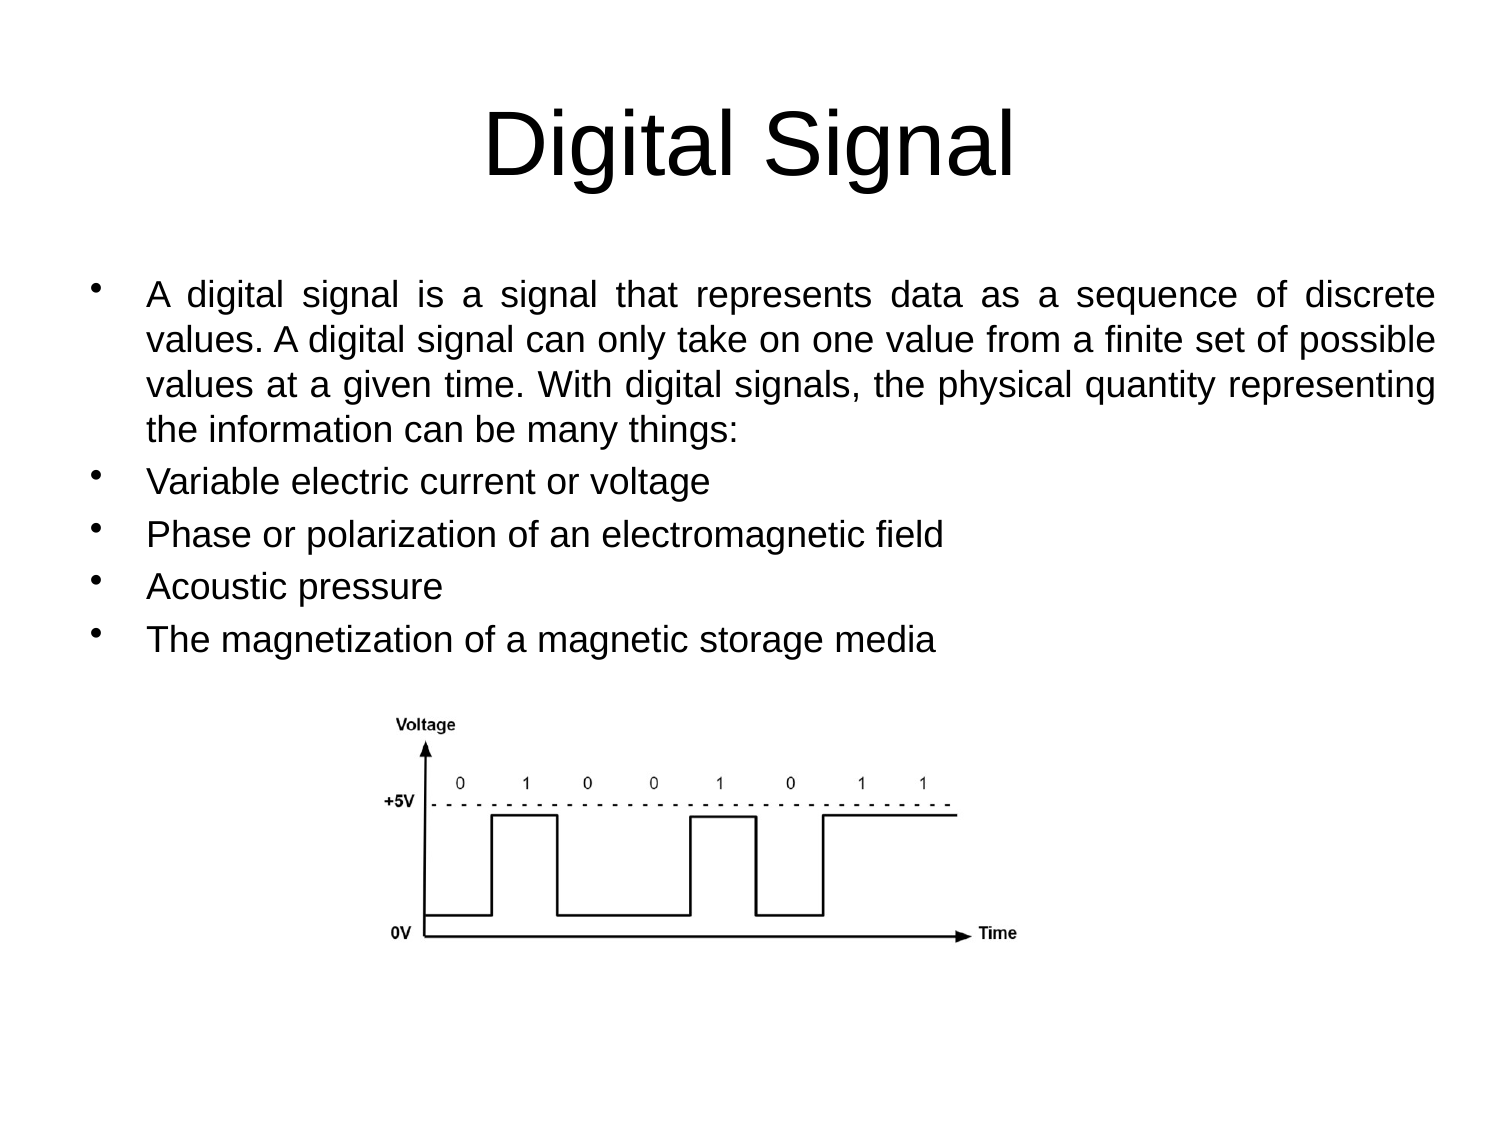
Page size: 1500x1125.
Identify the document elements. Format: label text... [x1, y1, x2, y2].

title Digital Signal [74, 44, 1426, 233]
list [371, 704, 1034, 952]
list A digital signal is a signal that represents data as a sequence of discrete values. A digital signal can only take on one value from a finite set of possible values at a given time. With digital signals, the physical quantity representing the information can be many things: Variable electric current or voltage Phase or polarization of an electromagnetic field Acoustic pressure The magnetization of a magnetic storage media [74, 262, 1452, 1006]
